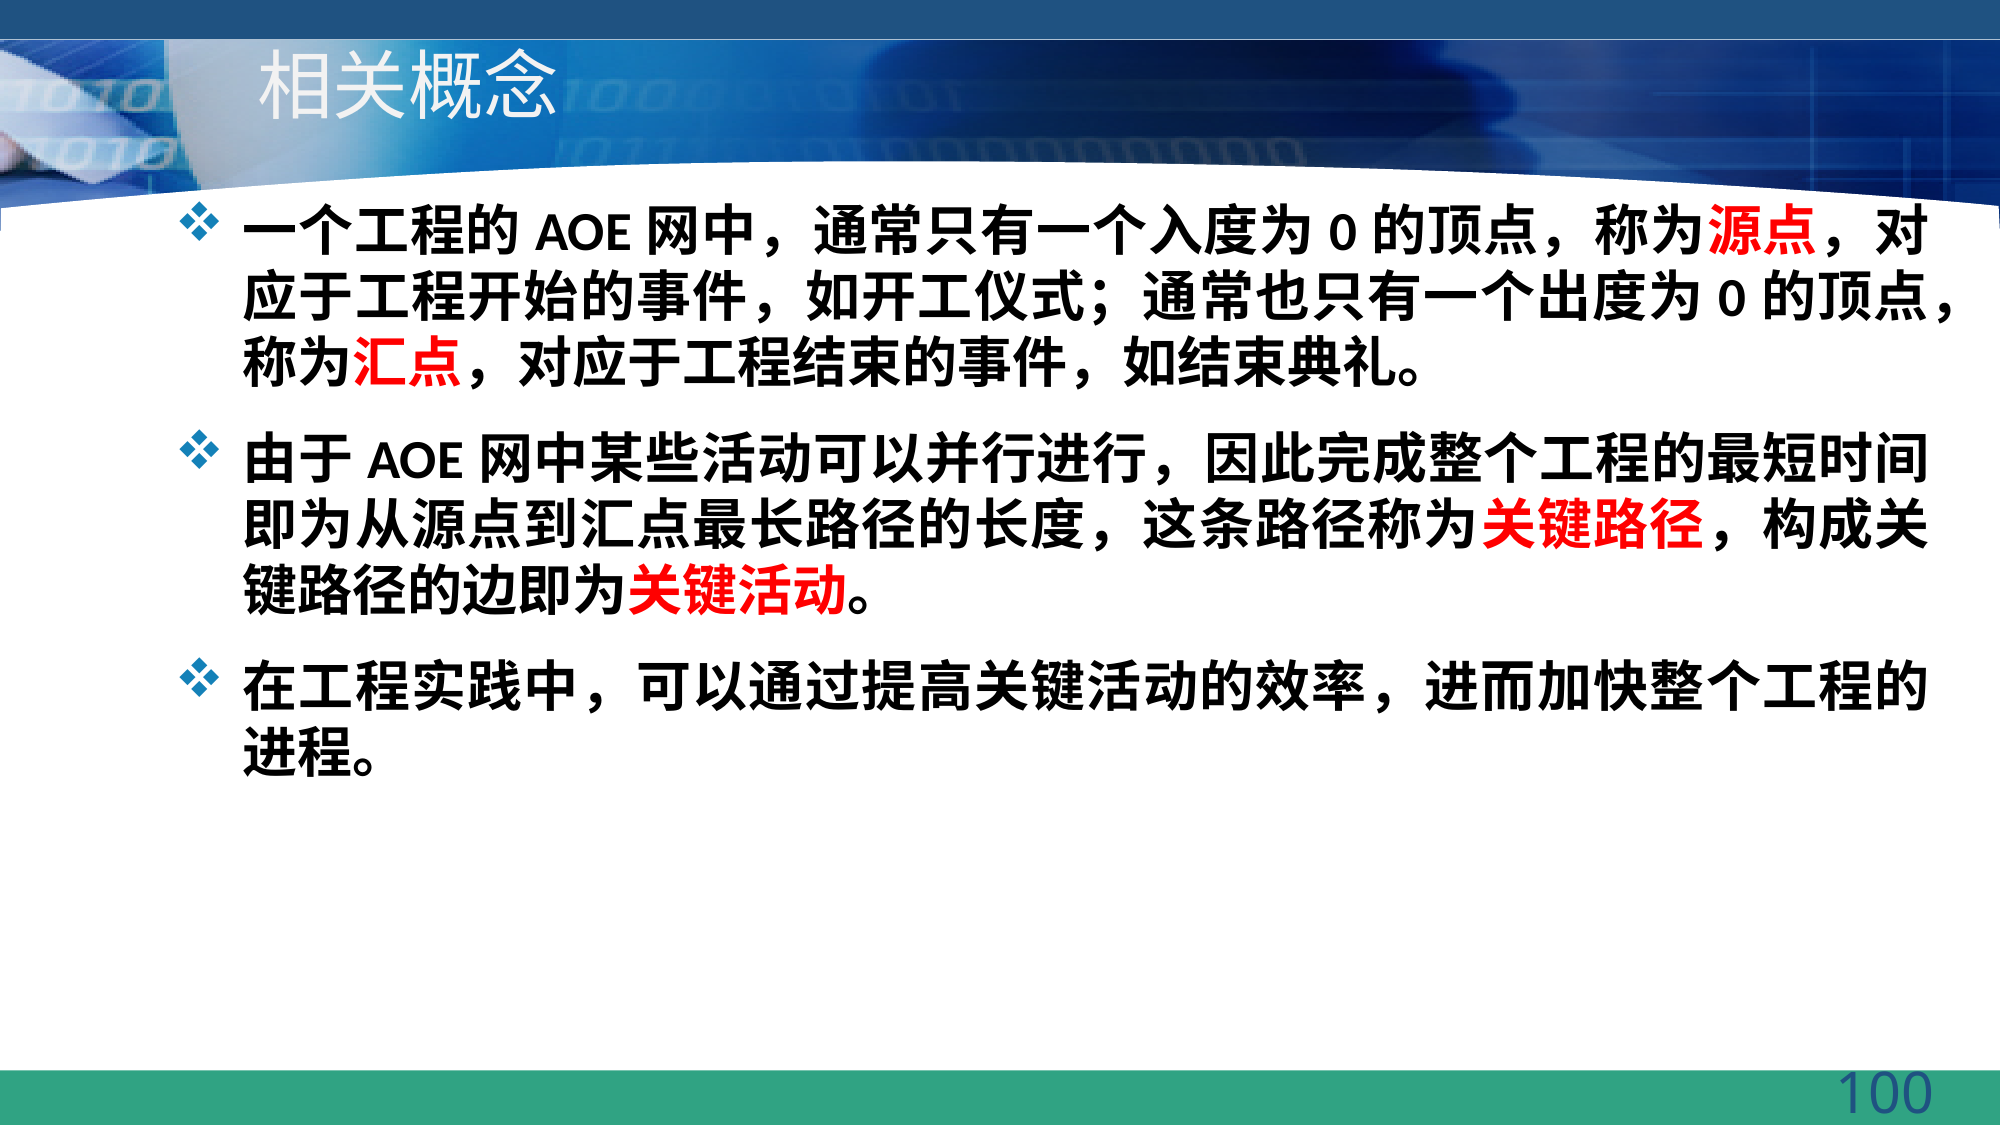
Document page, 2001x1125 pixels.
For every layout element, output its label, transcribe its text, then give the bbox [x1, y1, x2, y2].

picture [0, 40, 2000, 213]
title 相关概念 [242, 30, 1922, 138]
list 一个工程的AOE网中，通常只有一个入度为0的顶点，称为源点，对应于工程开始的事件，如开工仪式；通常也只有一个出度为0的顶点，称为汇点，对应于工程结束的事件，如结束典礼。 由于AOE网中某些活动可以并行进行，因此完成整个工程的最短时间即为从源点到汇点最长路径的长度，这条路径称为关键路径，构成关键路径的边即为关键活动。 在工程实践中，可以通过提高关键活动的效率，进而加快整个工程的进程。 [160, 188, 1945, 1059]
